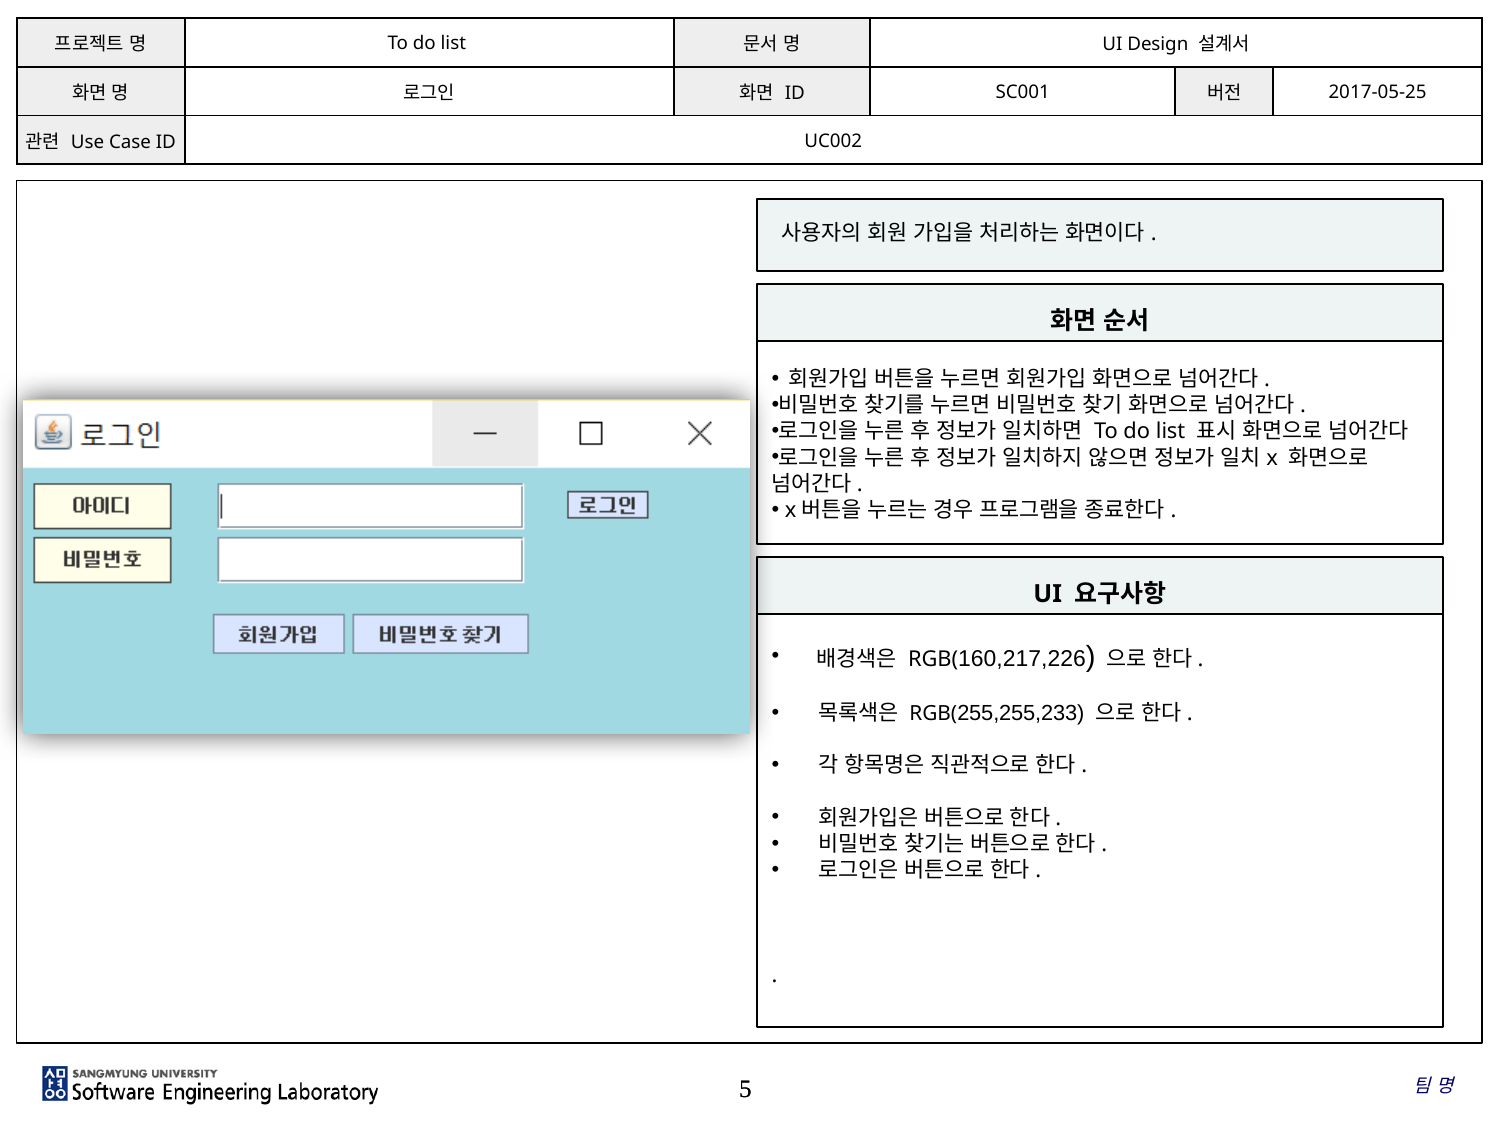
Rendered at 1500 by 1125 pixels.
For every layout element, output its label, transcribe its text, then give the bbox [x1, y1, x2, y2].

table_cell 화면 ID [675, 68, 869, 115]
text_box 사용자의 회원 가입을 처리하는 화면이다. [756, 198, 1444, 271]
table_cell 화면 명 [18, 68, 184, 115]
table_header 문서 명 [675, 19, 869, 66]
footer 팀 명 [994, 1060, 1454, 1110]
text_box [756, 556, 1444, 1028]
picture [42, 1066, 382, 1106]
table_header UI Design 설계서 [871, 19, 1481, 66]
picture [23, 399, 750, 734]
table_cell 2017-05-25 [1274, 68, 1481, 115]
table_header To do list [186, 19, 673, 66]
table_cell UC002 [186, 116, 1481, 163]
table_header 프로젝트 명 [18, 19, 184, 66]
table_cell 로그인 [186, 68, 673, 115]
table_cell 관련 Use Case ID [18, 116, 184, 163]
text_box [756, 283, 1444, 544]
table_cell SC001 [871, 68, 1174, 115]
table_cell 버전 [1176, 68, 1272, 115]
